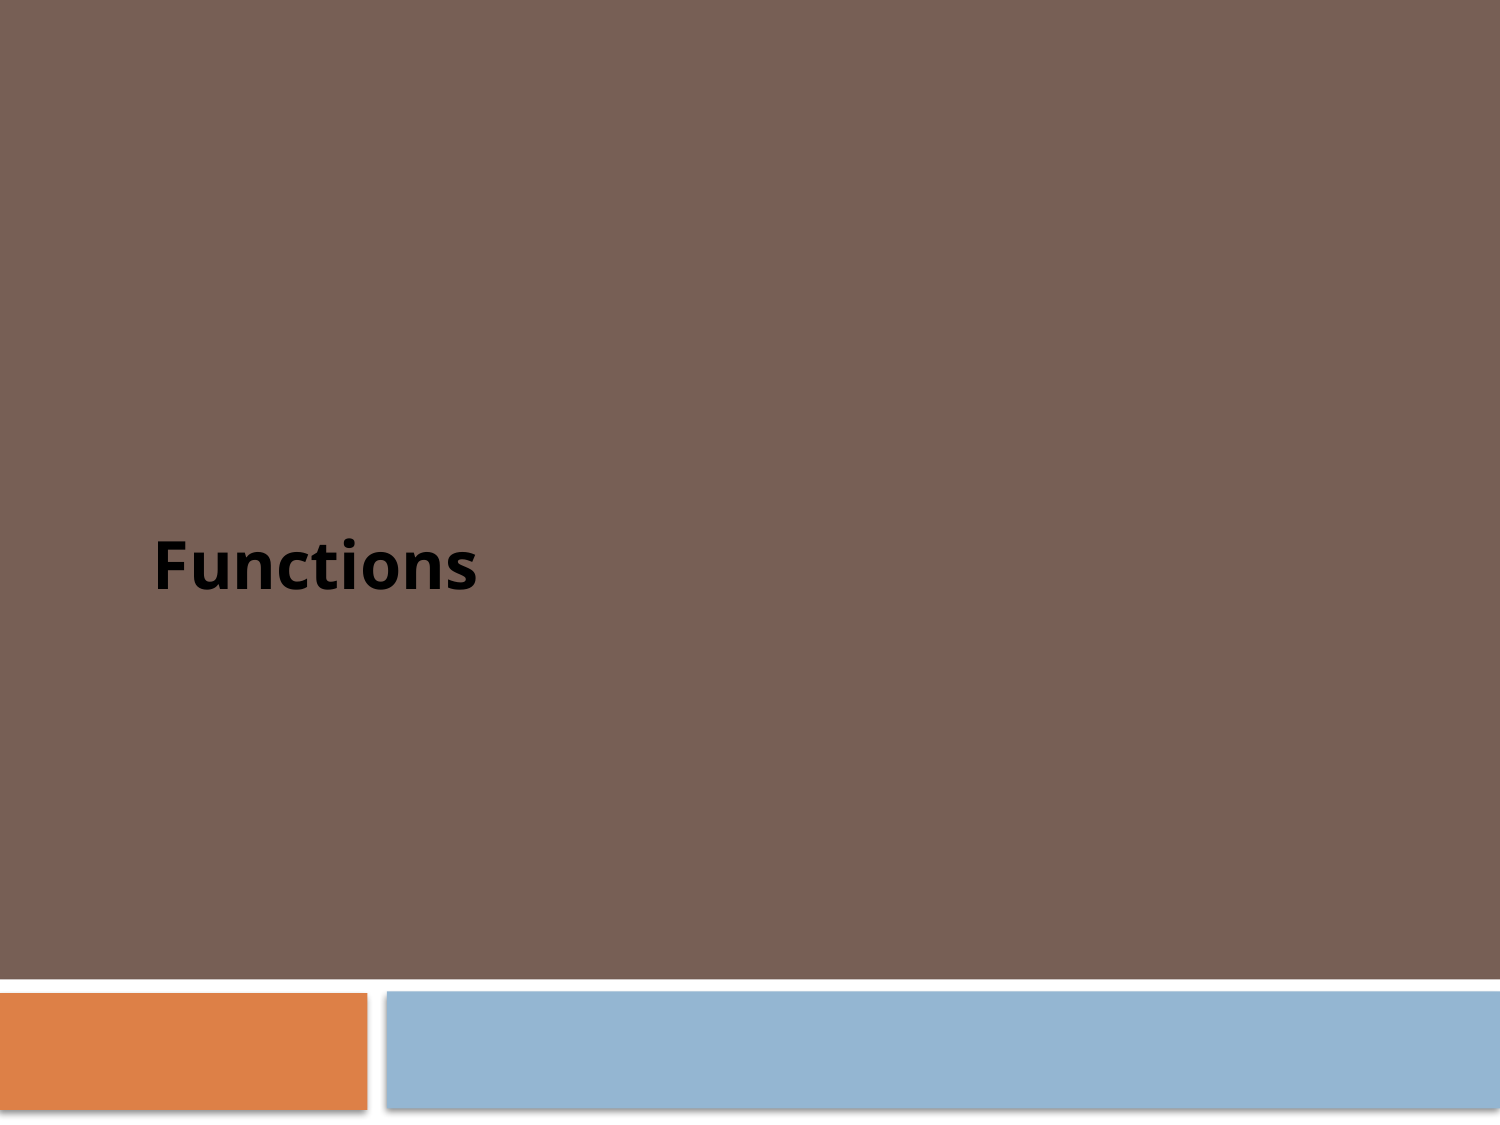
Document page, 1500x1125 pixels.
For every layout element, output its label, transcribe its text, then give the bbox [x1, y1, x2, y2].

text_box Functions [137, 500, 575, 625]
